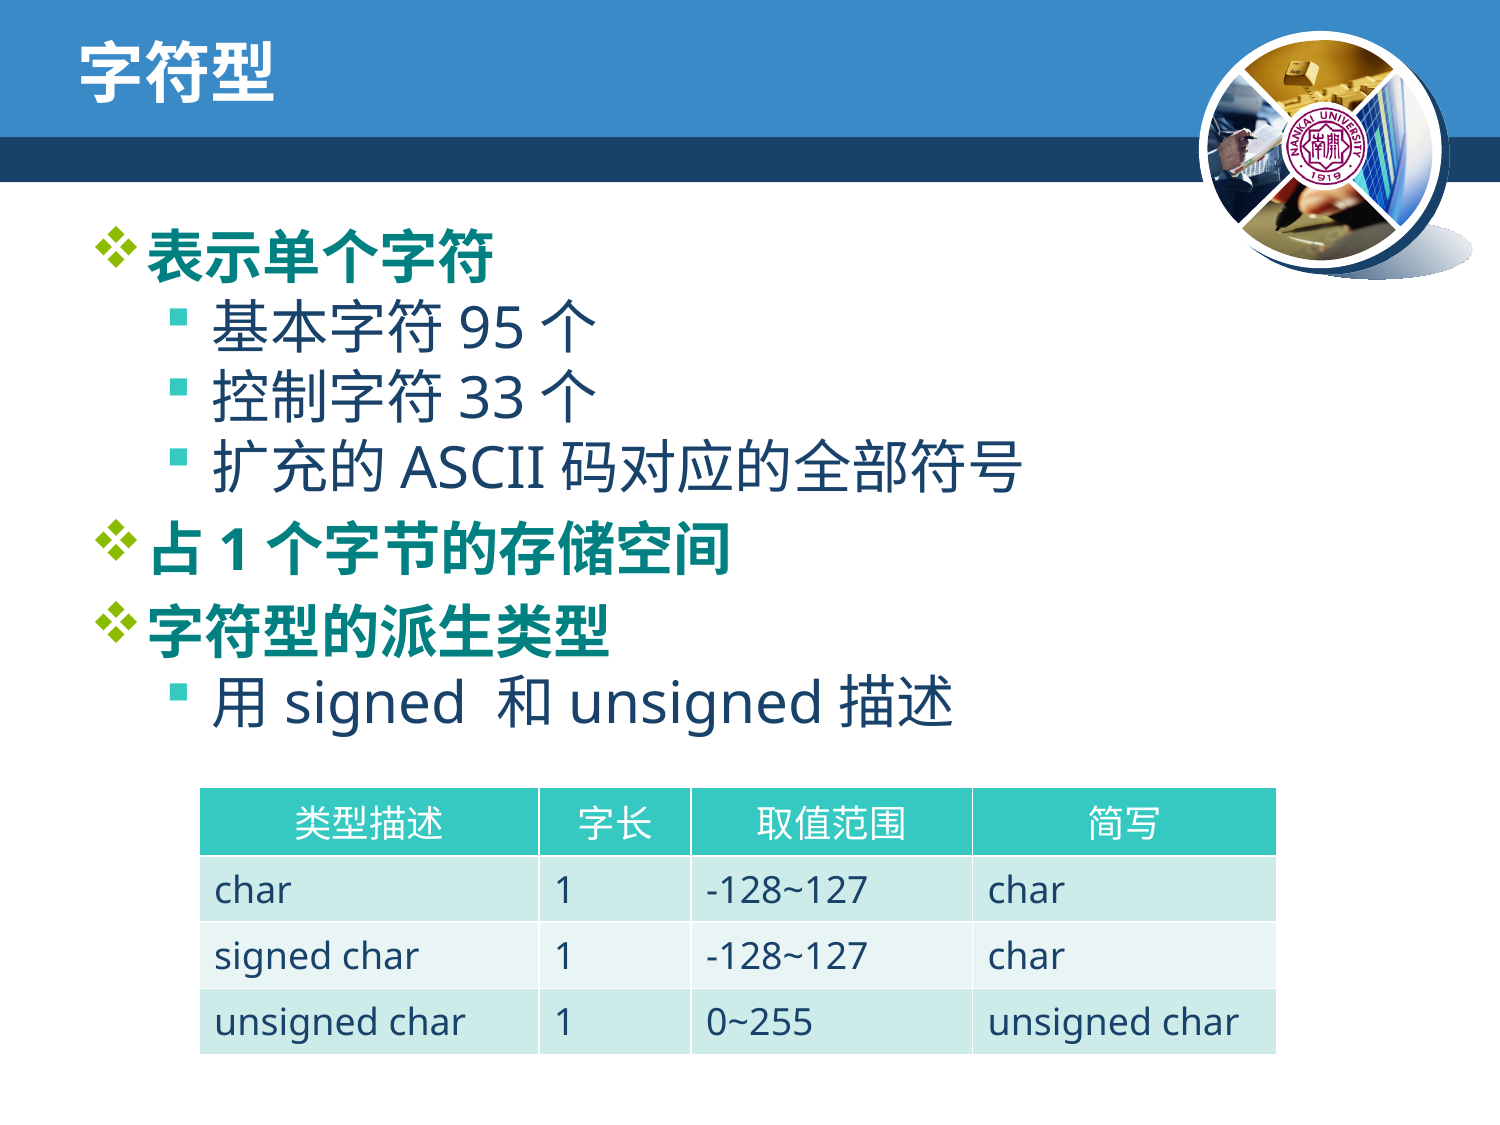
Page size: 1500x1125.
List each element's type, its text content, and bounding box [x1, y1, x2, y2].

table_cell -128~127 [692, 857, 972, 921]
table_cell char [973, 857, 1276, 921]
table_cell -128~127 [692, 923, 972, 988]
table_header 简写 [973, 788, 1276, 855]
table_cell char [200, 857, 538, 921]
table_cell 0~255 [692, 989, 972, 1054]
table_cell unsigned char [200, 989, 538, 1054]
table_cell char [973, 923, 1276, 988]
table_cell 1 [540, 989, 690, 1054]
list 表示单个字符 基本字符95个 控制字符33个 扩充的ASCII码对应的全部符号 占1个字节的存储空间 字符型的派生类型 用signed 和unsigned描述 [75, 212, 1413, 832]
table_cell unsigned char [973, 989, 1276, 1054]
table_header 字长 [540, 788, 690, 855]
table_cell signed char [200, 923, 538, 988]
picture [1207, 40, 1433, 213]
table_header 取值范围 [692, 788, 972, 855]
title 字符型 [62, 24, 1275, 118]
table_cell 1 [540, 923, 690, 988]
table_cell 1 [540, 857, 690, 921]
table_header 类型描述 [200, 788, 538, 855]
